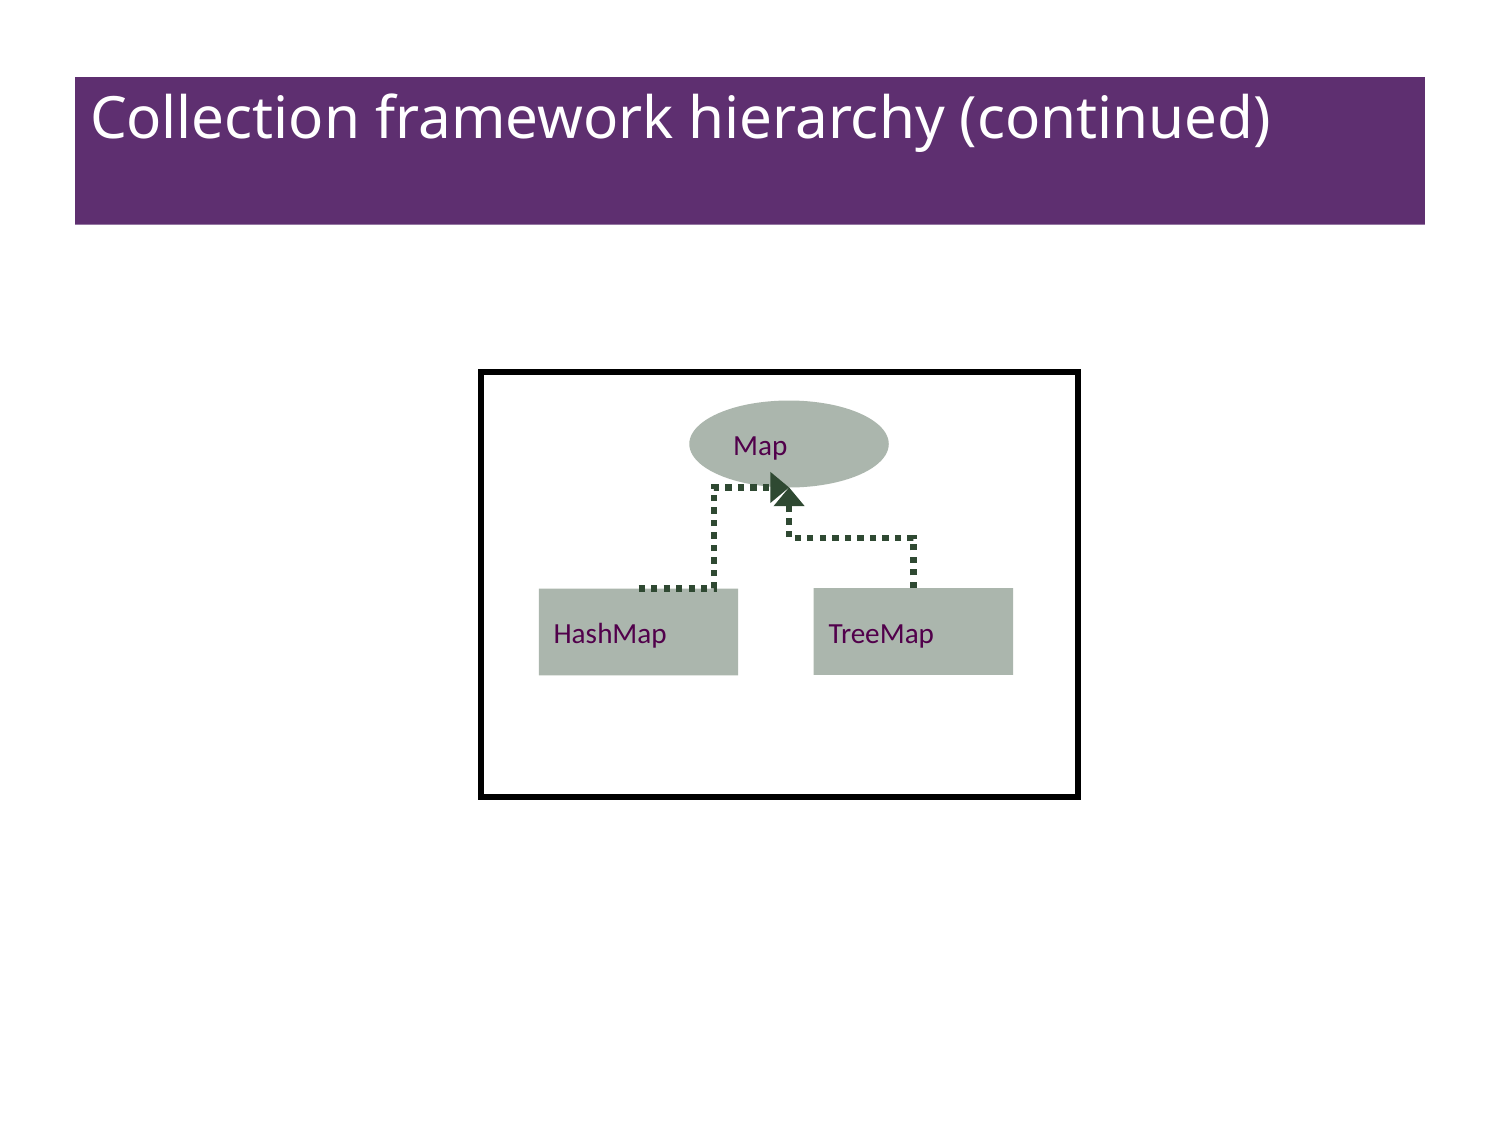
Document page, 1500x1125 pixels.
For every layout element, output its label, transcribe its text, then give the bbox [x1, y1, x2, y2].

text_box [663, 462, 765, 614]
text_box [480, 371, 1079, 797]
title Collection framework hierarchy (continued) [74, 76, 1426, 225]
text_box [800, 475, 902, 601]
